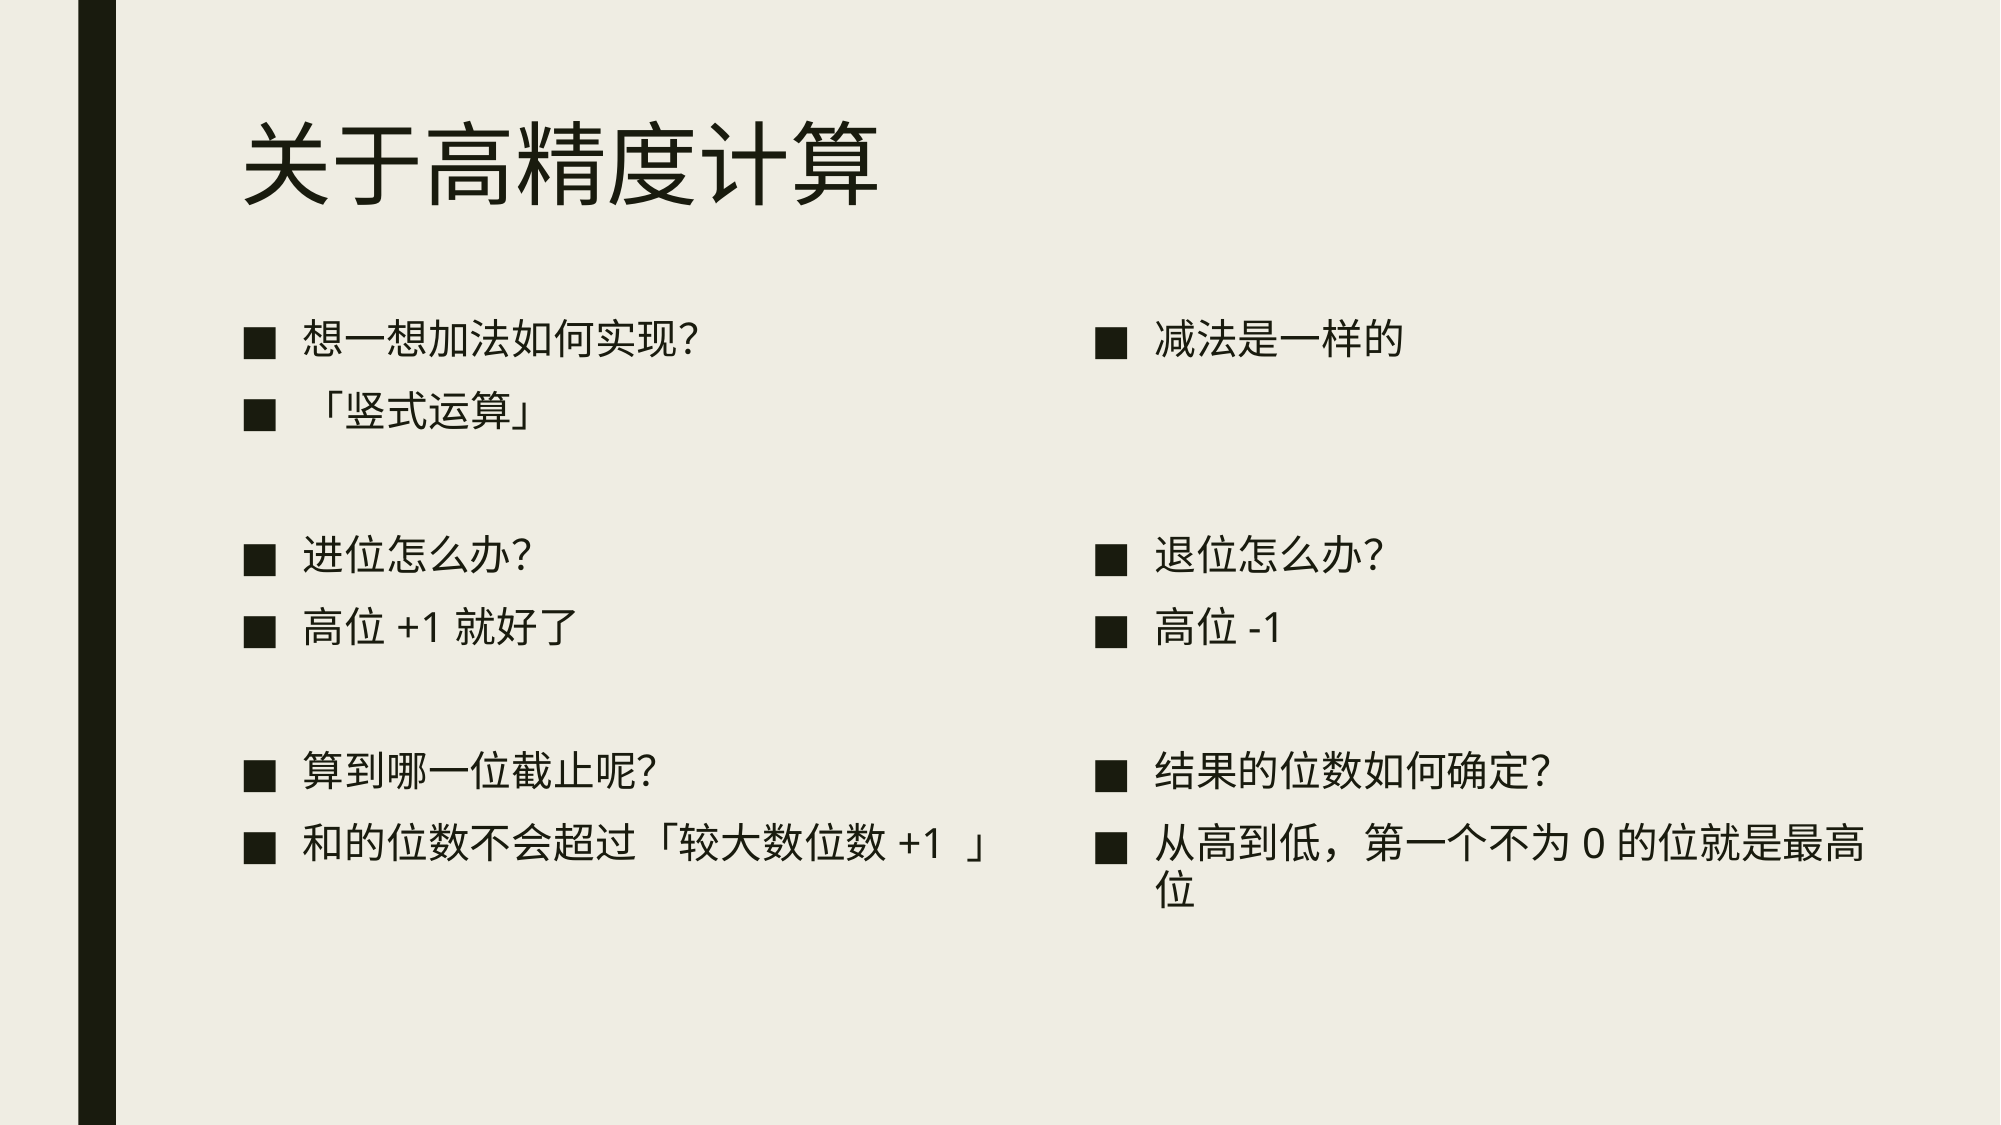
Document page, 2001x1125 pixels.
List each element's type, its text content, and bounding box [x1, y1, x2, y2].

title 关于高精度计算 [225, 112, 1800, 310]
text_box 减法是一样的 退位怎么办？ 高位-1 结果的位数如何确定？ 从高到低，第一个不为0的位就是最高位 [1076, 309, 1914, 1076]
list 想一想加法如何实现？ 「竖式运算」 进位怎么办？ 高位+1就好了 算到哪一位截止呢？ 和的位数不会超过「较大数位数+1 」 [225, 310, 1076, 1076]
